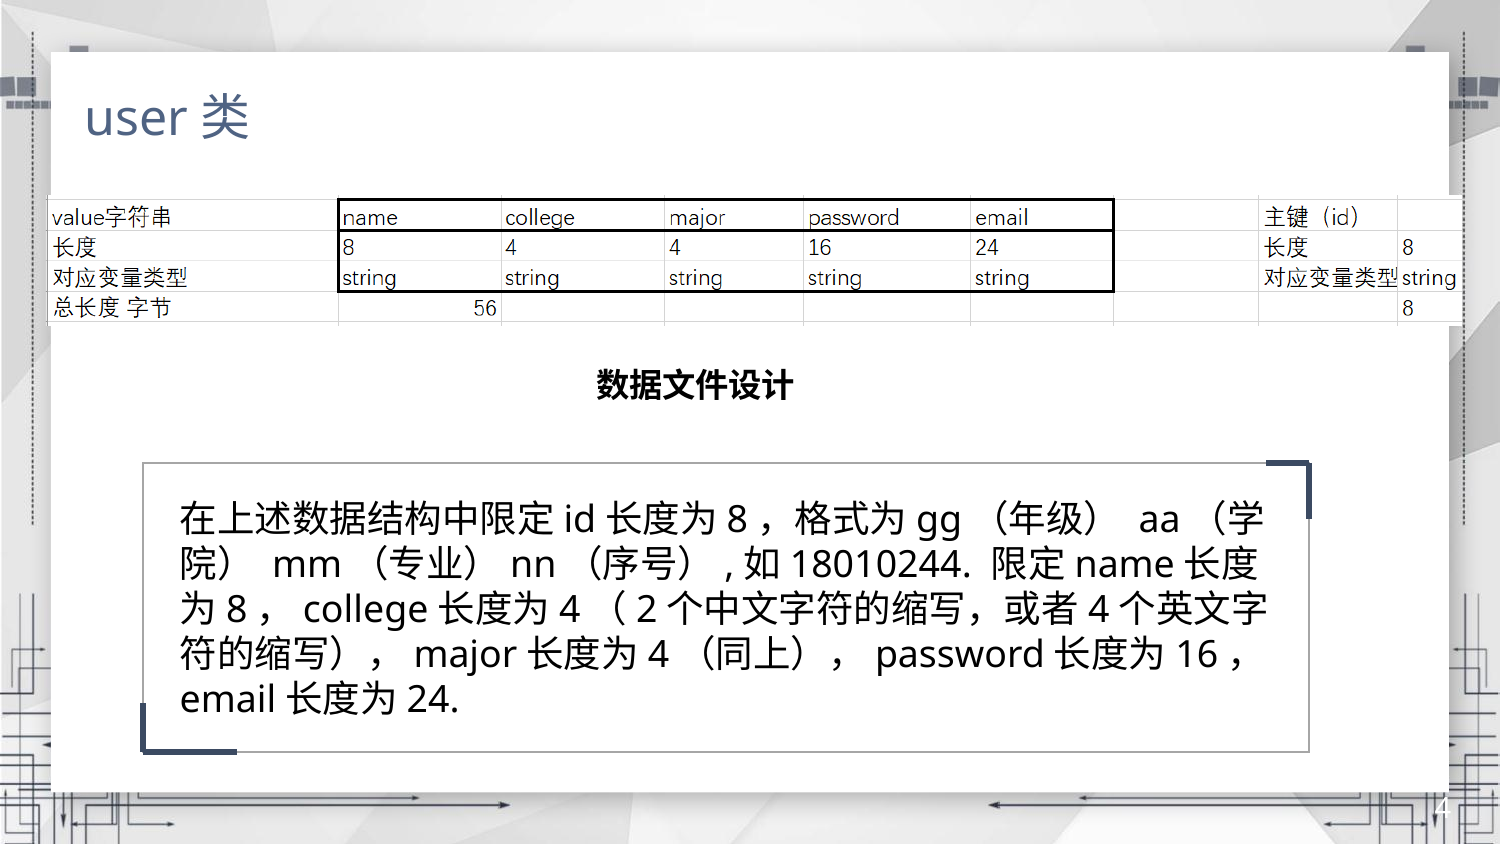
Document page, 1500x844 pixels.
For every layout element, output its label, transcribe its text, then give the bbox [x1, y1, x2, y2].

picture [0, 0, 1500, 844]
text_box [143, 462, 1309, 752]
text_box 数据文件设计 [581, 356, 811, 412]
text_box user类 [69, 77, 265, 153]
text_box 4 [1391, 781, 1500, 832]
